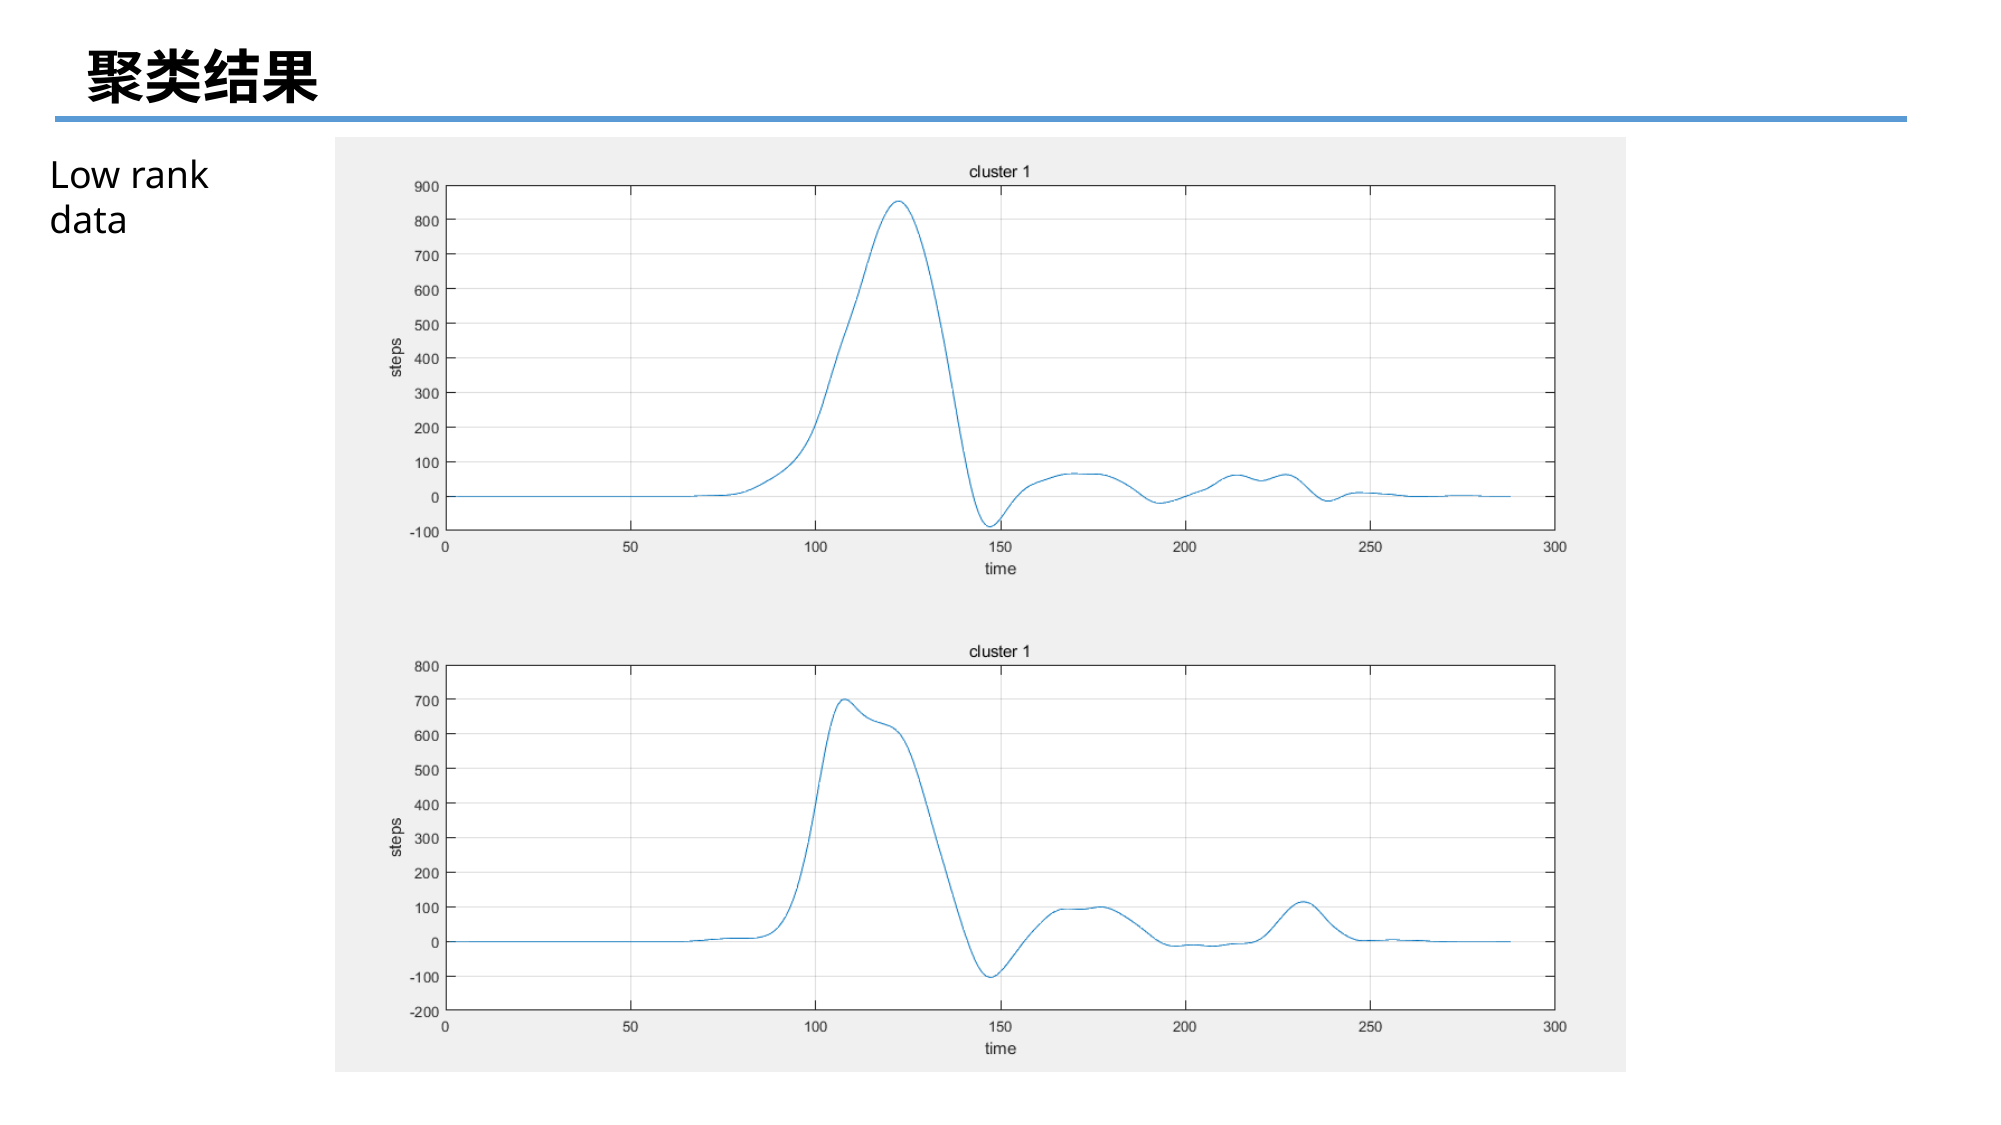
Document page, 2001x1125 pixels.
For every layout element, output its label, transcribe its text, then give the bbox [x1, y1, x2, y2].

text_box Low rank data [34, 144, 299, 249]
picture [335, 137, 1626, 1072]
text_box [54, 32, 1908, 119]
